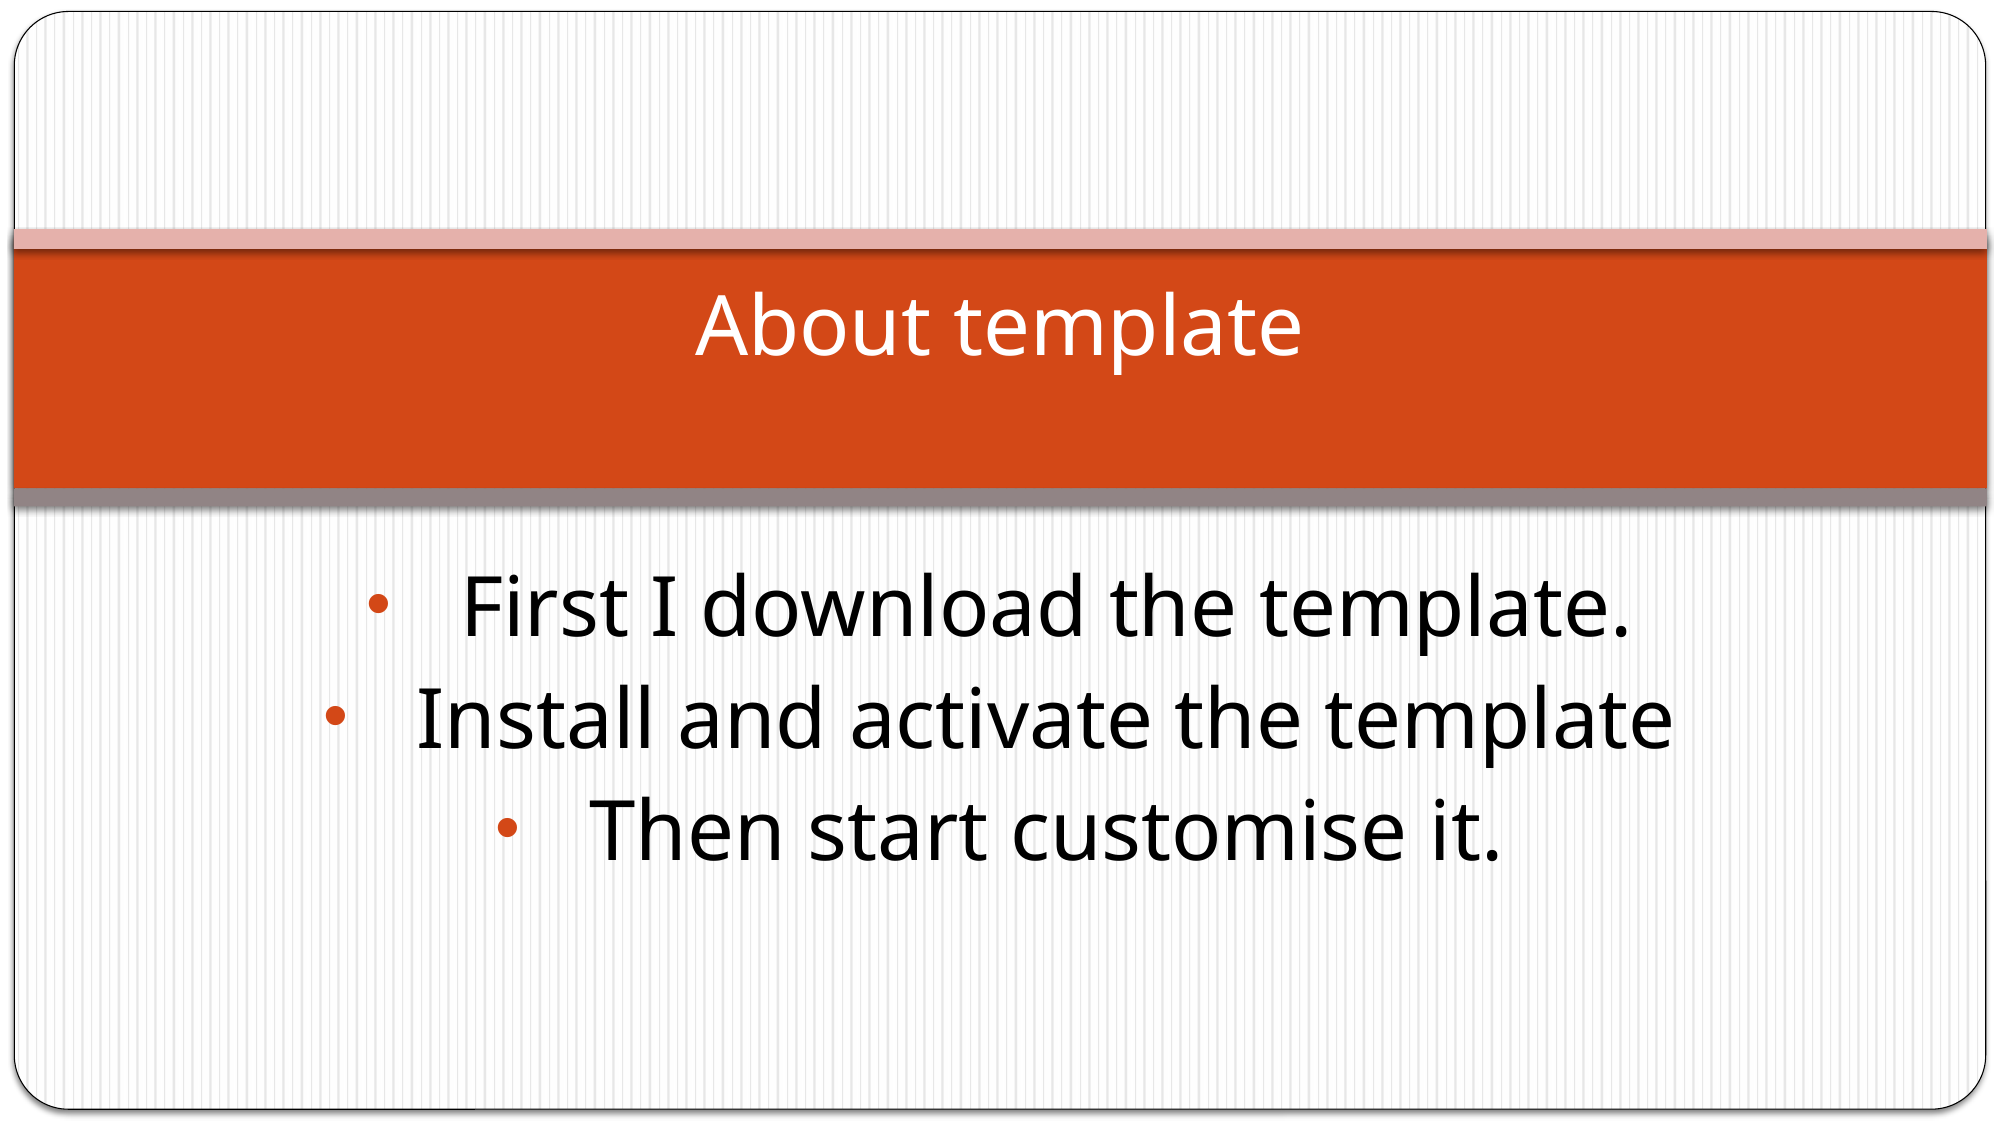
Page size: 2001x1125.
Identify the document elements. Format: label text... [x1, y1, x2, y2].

title About template [287, 213, 1713, 439]
subtitle First I download the template. Install and activate the template Then start customise it. [287, 545, 1713, 921]
